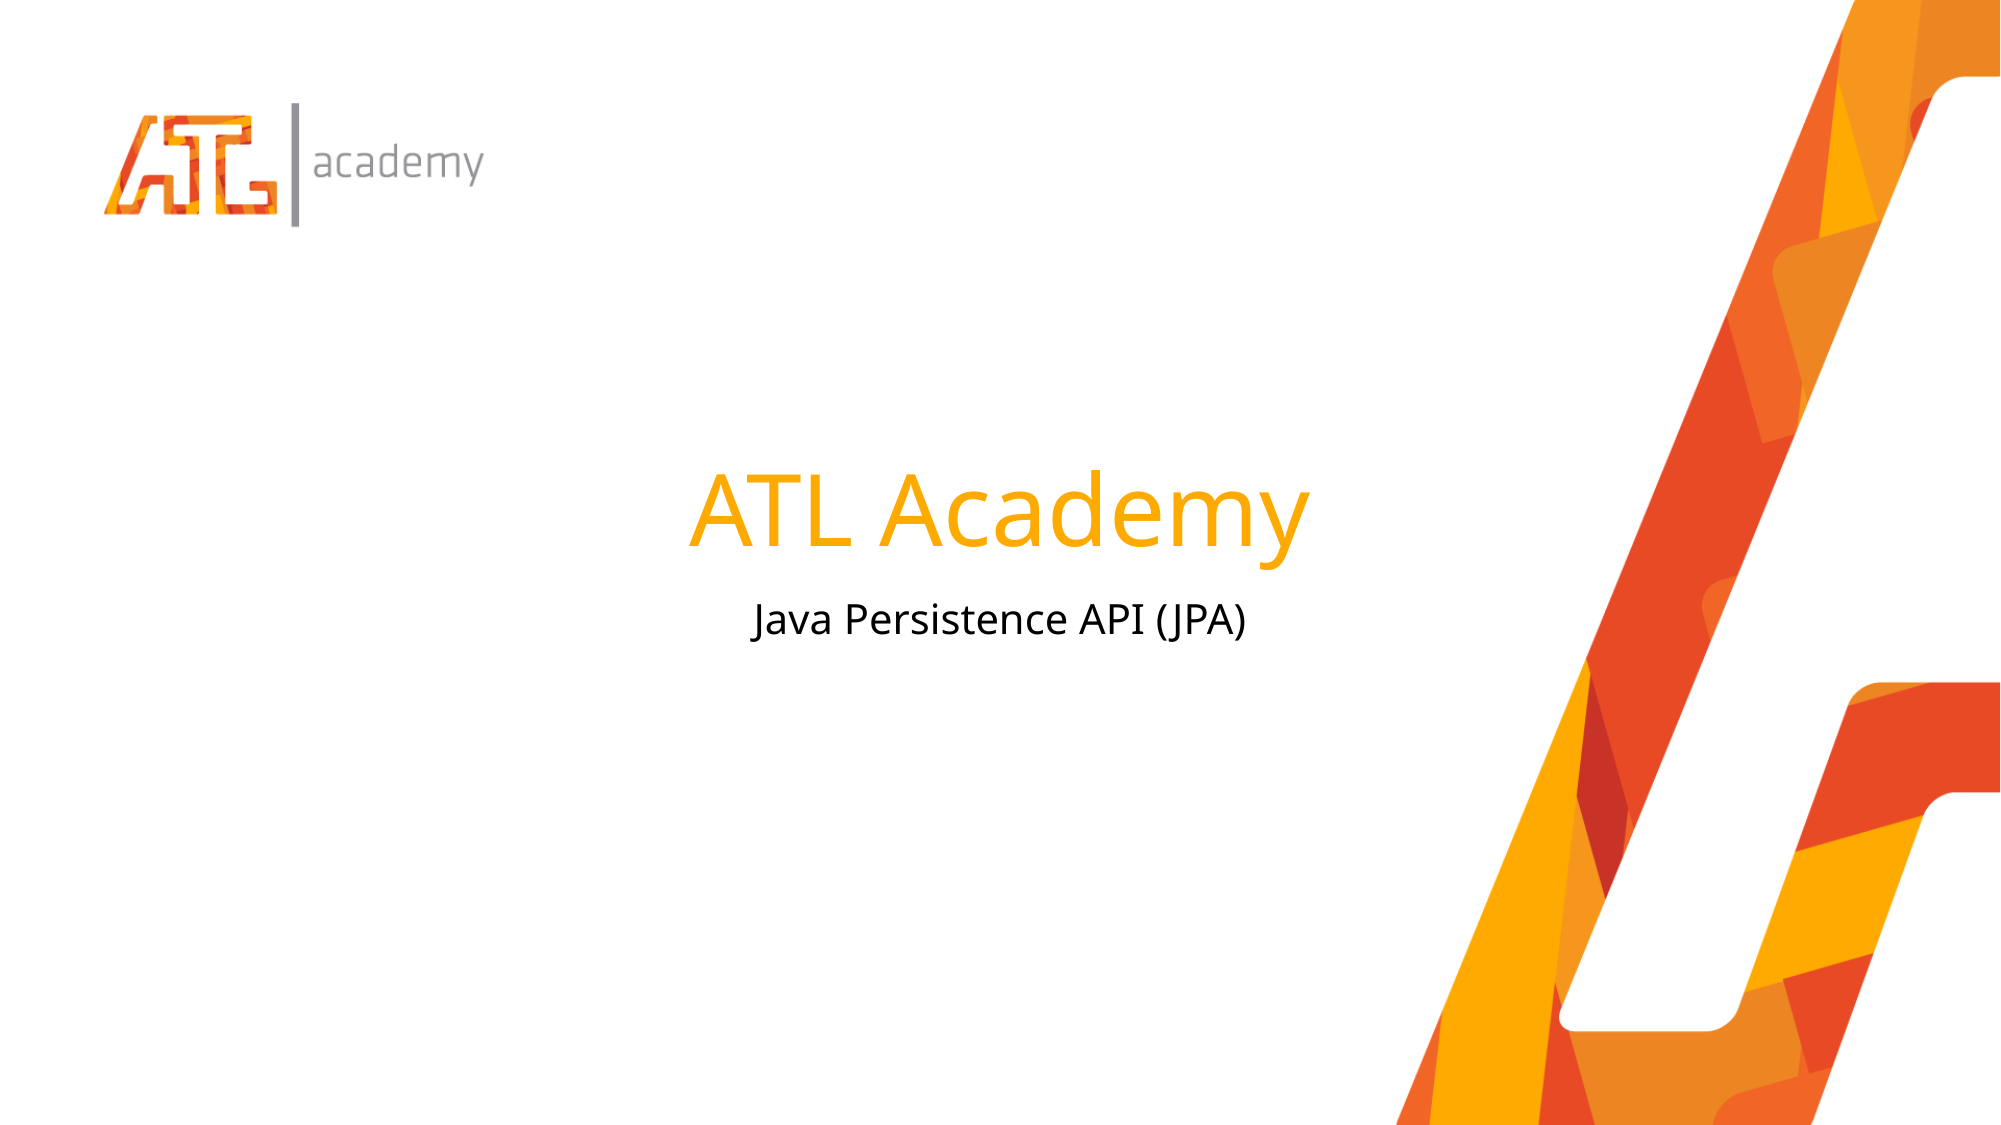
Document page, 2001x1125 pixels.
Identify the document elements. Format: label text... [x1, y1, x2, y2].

picture [0, 0, 2001, 1125]
title ATL Academy [249, 360, 1750, 576]
subtitle Java Persistence API (JPA) [249, 590, 1750, 676]
